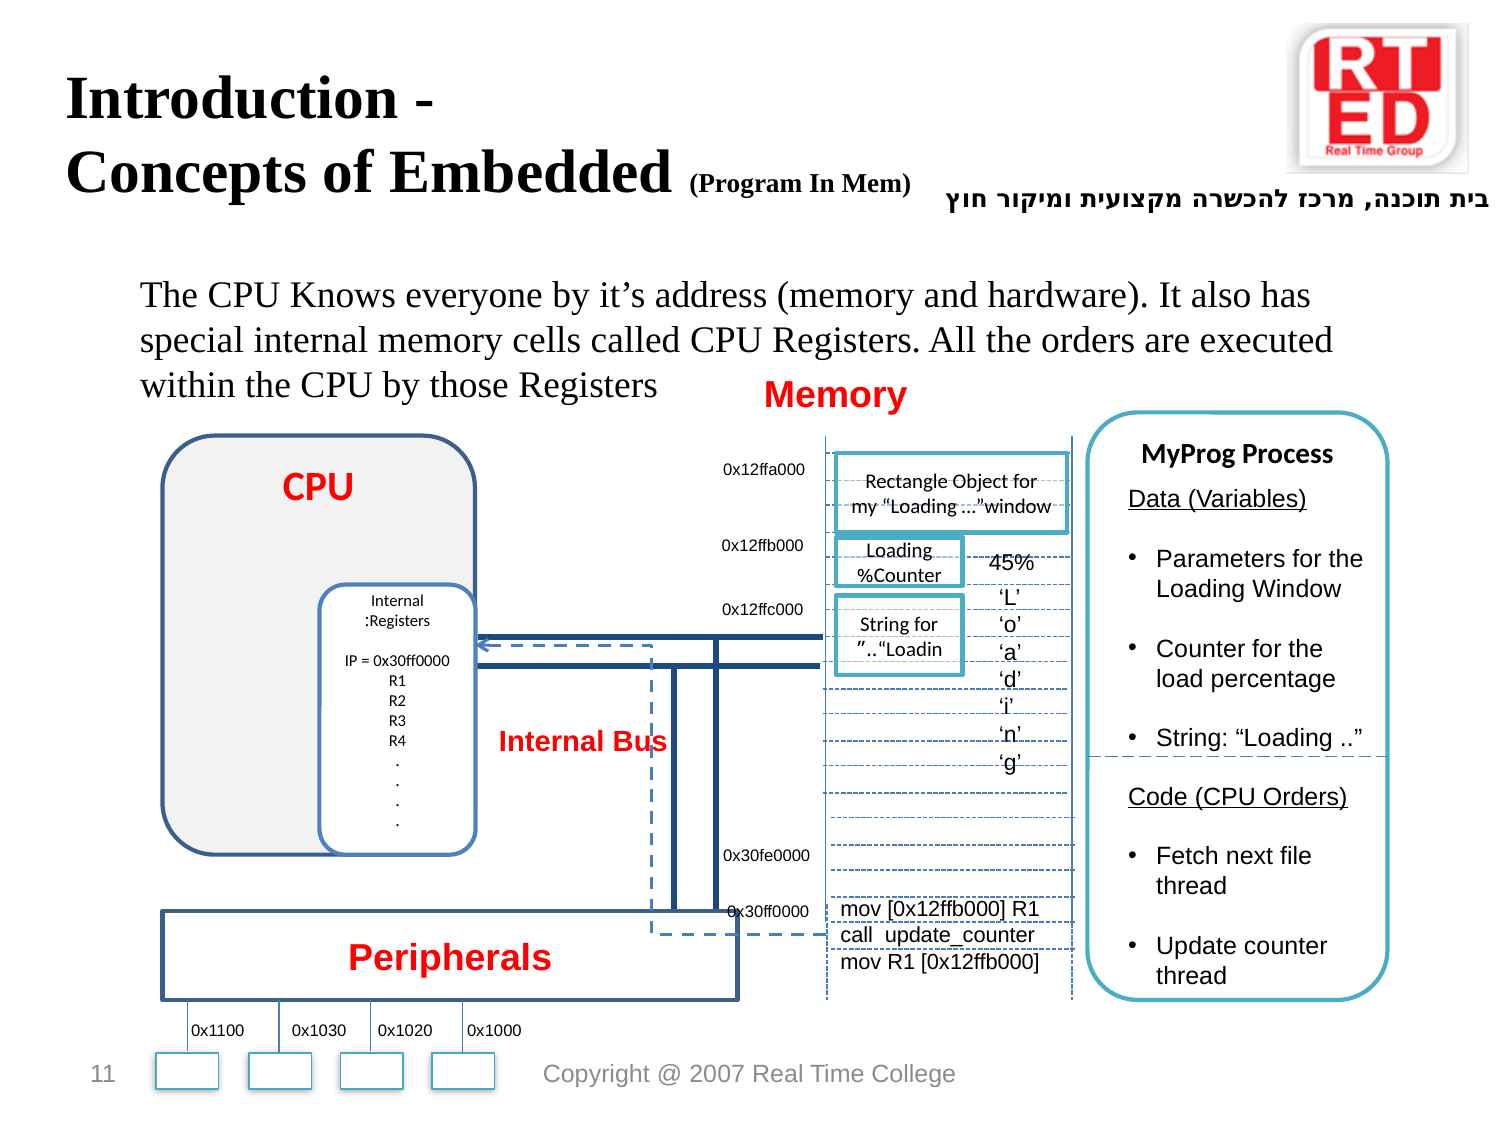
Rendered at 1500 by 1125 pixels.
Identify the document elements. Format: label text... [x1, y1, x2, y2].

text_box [471, 636, 740, 646]
text_box 0x1000 [452, 1012, 458, 1048]
text_box [431, 1052, 495, 1090]
text_box [248, 1052, 312, 1090]
text_box 0x12ffa000 [708, 451, 740, 487]
text_box [155, 1052, 219, 1090]
text_box 0x12ffb000 [706, 527, 740, 563]
text_box 0x1000 [466, 1012, 537, 1048]
text_box MyProg Process [1117, 998, 1358, 1003]
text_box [745, 362, 1076, 1001]
slide_number 11 [75, 1042, 425, 1103]
text_box 0x1100 [176, 1012, 183, 1048]
footer Copyright @ 2007 Real Time College [512, 1042, 988, 1103]
text_box 0x1020 [376, 1012, 448, 1048]
text_box [340, 1052, 404, 1090]
text_box 0x12ffc000 [707, 591, 740, 627]
picture [1286, 23, 1470, 175]
text_box Peripherals [160, 909, 740, 1002]
text_box MyProg Process [1085, 413, 1390, 996]
text_box 0x1030 [284, 1012, 362, 1048]
title Introduction - Concepts of Embedded (Program In Mem) [50, 50, 1113, 213]
text_box CPU [160, 433, 478, 857]
text_box 0x1100 [191, 1012, 260, 1048]
text_box Data (Variables) Parameters for the Loading Window Counter for the load percentage String: “Loading ..” [1113, 474, 1388, 756]
text_box Code (CPU Orders) Fetch next file thread Update counter thread [1113, 772, 1364, 998]
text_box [474, 644, 826, 936]
text_box Internal Registers: IP = 0x30ff0000 R1 R2 R3 R4 . . . . [317, 582, 478, 857]
text_box The CPU Knows everyone by it’s address (memory and hardware). It also has special internal memory cells called CPU Registers. All the orders are executed within the CPU by those Registers [125, 262, 1438, 413]
